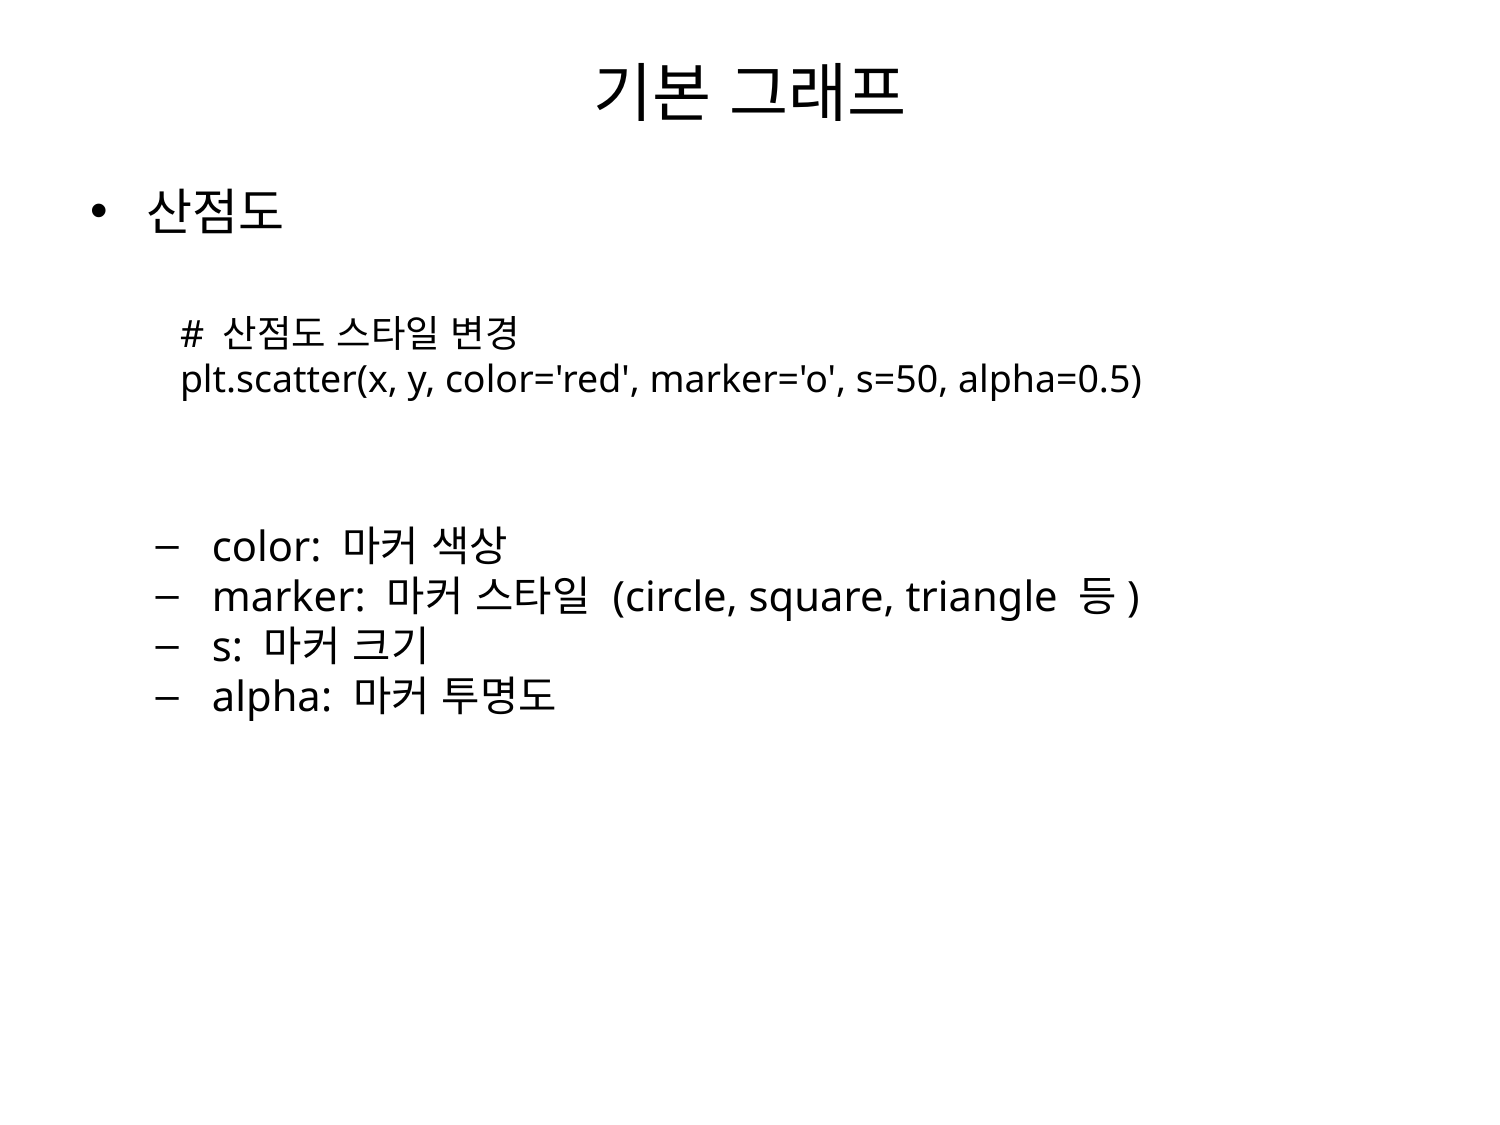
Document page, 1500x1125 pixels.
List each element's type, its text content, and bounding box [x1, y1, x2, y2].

text_box # 산점도 스타일 변경 plt.scatter(x, y, color='red', marker='o', s=50, alpha=0.5) [165, 302, 1335, 408]
title 기본 그래프 [75, 45, 1425, 138]
list 산점도 color: 마커 색상 marker: 마커 스타일 (circle, square, triangle 등) s: 마커 크기 alpha: 마커 투명도 [75, 172, 1425, 1005]
